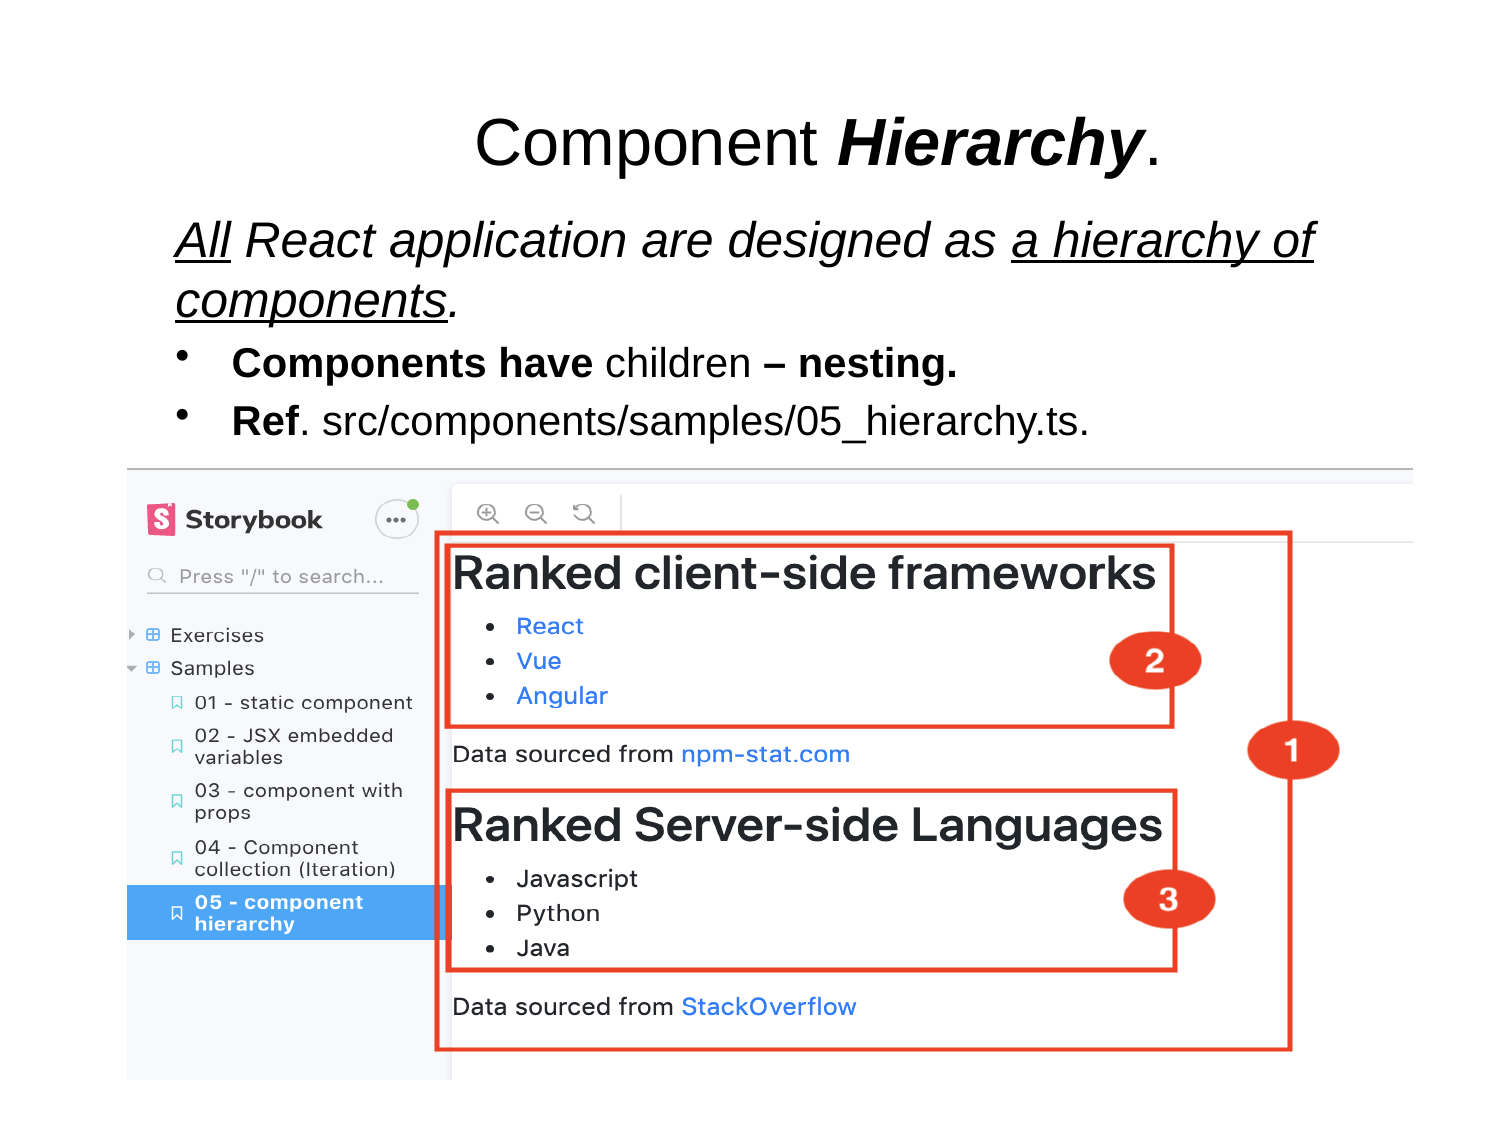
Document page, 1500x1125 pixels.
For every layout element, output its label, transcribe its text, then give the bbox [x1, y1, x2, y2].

picture [126, 462, 1413, 1081]
slide_number 36 [1074, 1024, 1426, 1103]
title Component Hierarchy. [212, 45, 1425, 200]
list All React application are designed as a hierarchy of components. Components have children – nesting. Ref. src/components/samples/05_hierarchy.ts. [87, 200, 1438, 943]
